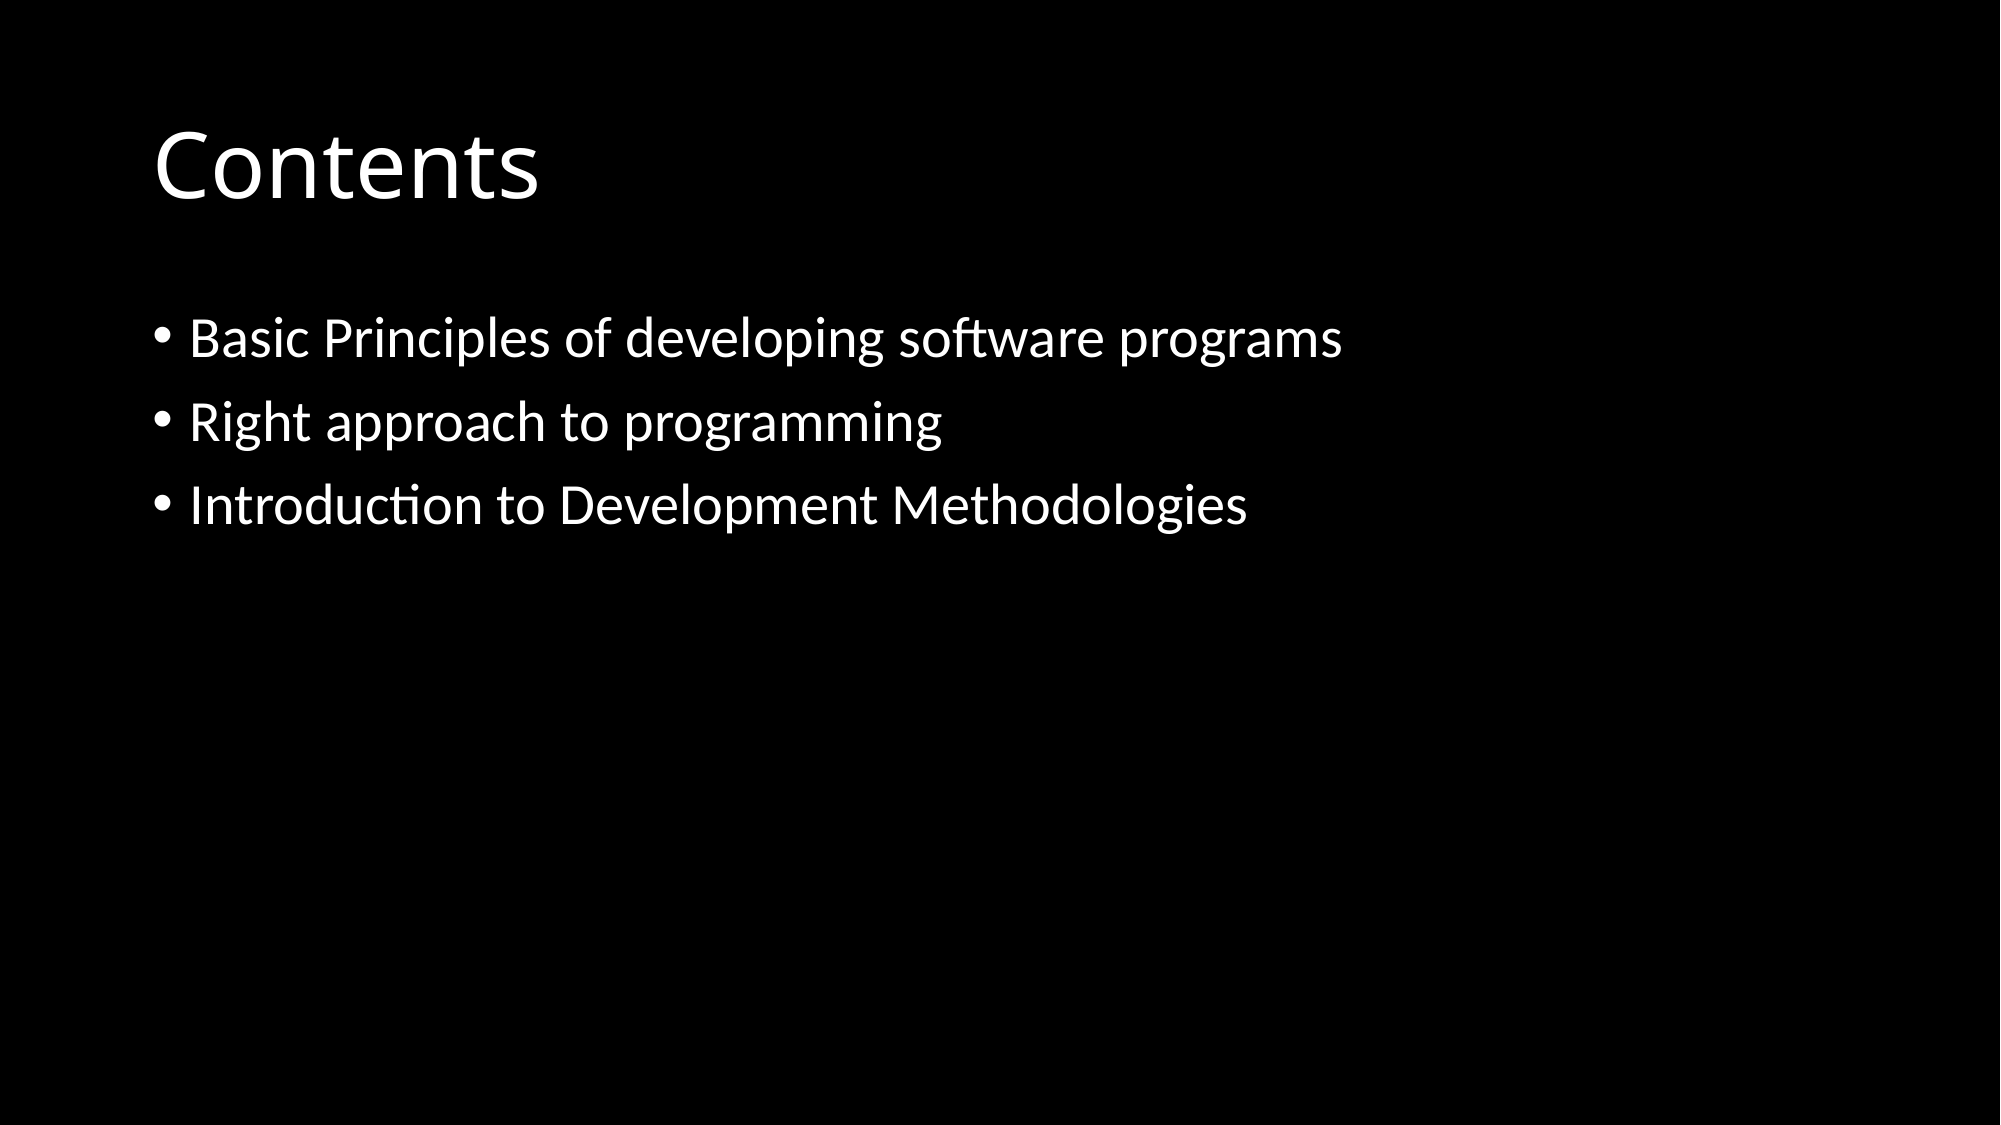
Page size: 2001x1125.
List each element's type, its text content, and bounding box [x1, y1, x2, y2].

title Contents [137, 59, 1863, 278]
list Basic Principles of developing software programs Right approach to programming Introduction to Development Methodologies [137, 299, 1863, 1014]
